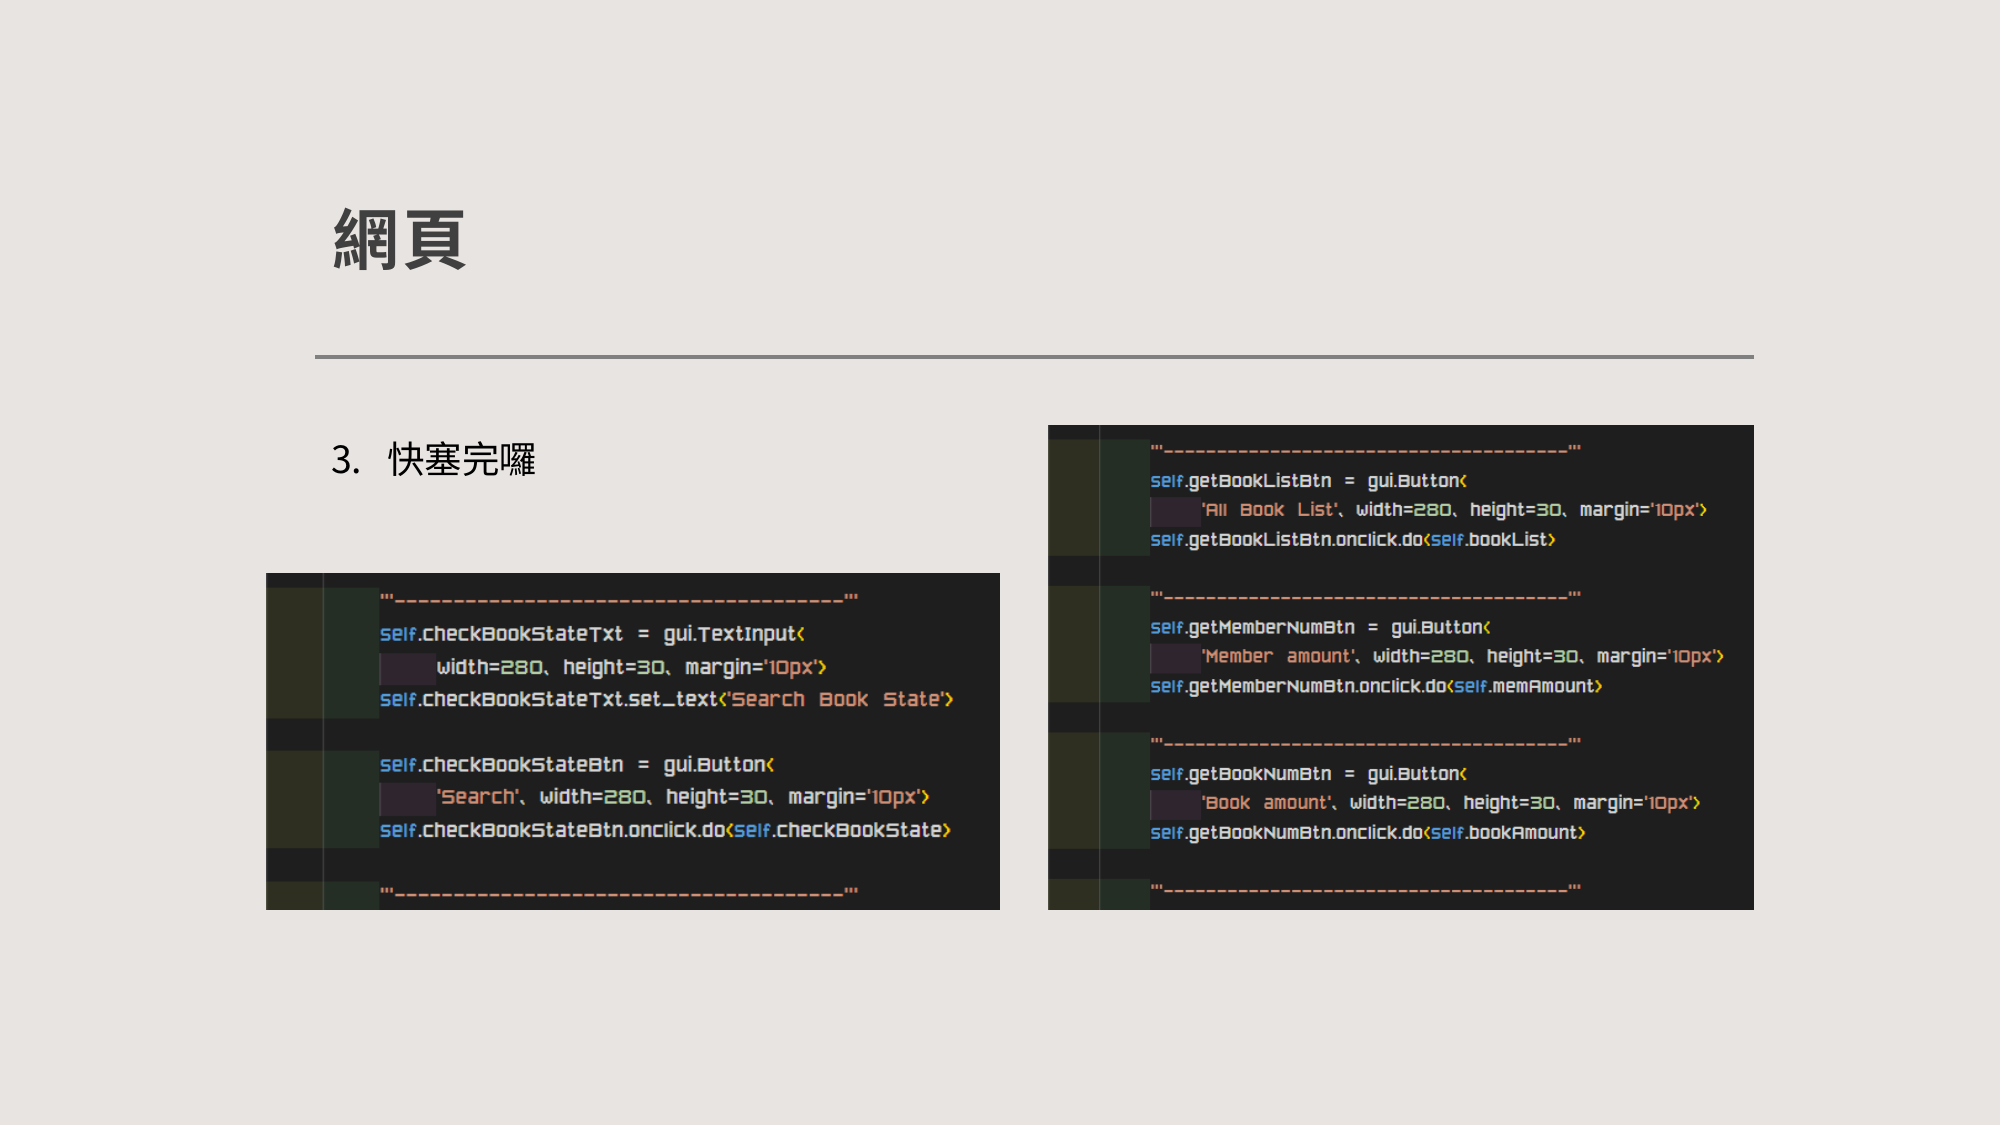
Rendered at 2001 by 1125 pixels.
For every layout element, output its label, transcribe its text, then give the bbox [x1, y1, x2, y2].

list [1048, 425, 1754, 911]
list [266, 573, 1001, 911]
title 網頁 [315, 72, 1754, 294]
text_box 快塞完囉 [316, 428, 553, 489]
